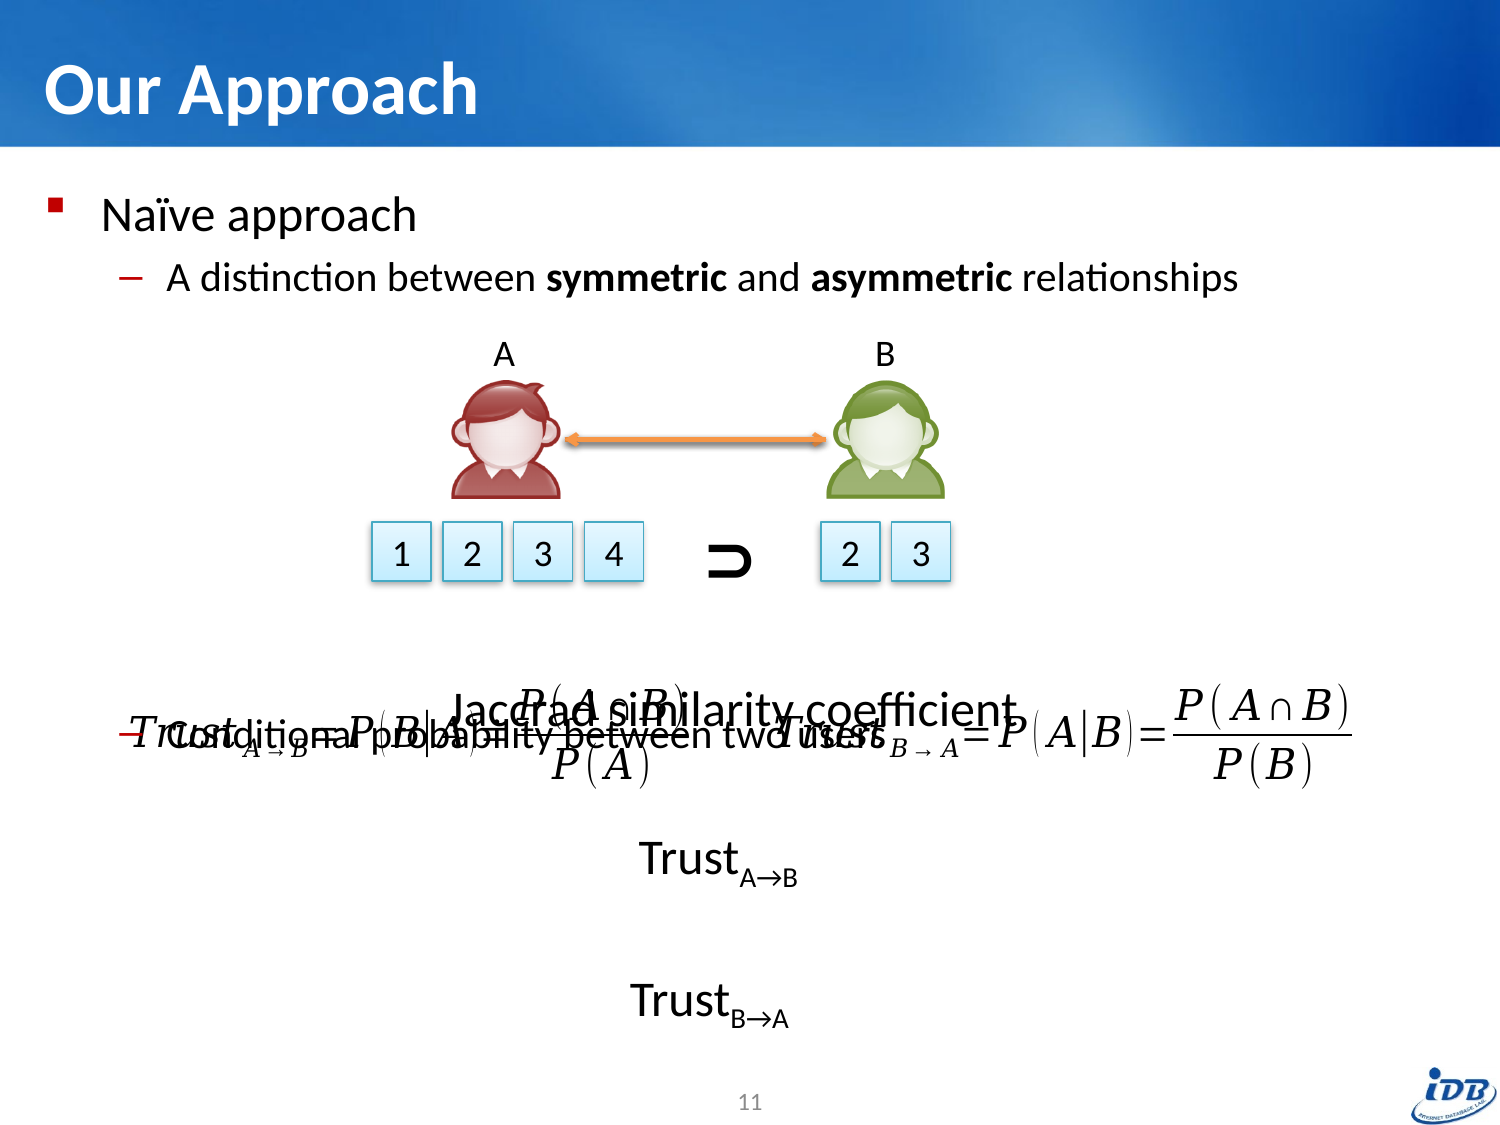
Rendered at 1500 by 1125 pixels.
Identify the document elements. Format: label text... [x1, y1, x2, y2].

text_box 4 [584, 521, 644, 582]
text_box A [478, 321, 530, 378]
text_box ⊃ [688, 508, 774, 604]
text_box B [860, 321, 911, 378]
text_box 3 [891, 521, 951, 582]
text_box 2 [442, 521, 503, 582]
title Our Approach [29, 19, 1471, 149]
text_box 3 [513, 521, 573, 582]
picture [0, 0, 1500, 1125]
list Naïve approach A distinction between symmetric and asymmetric relationships Conditional probability between two users [29, 174, 1471, 1071]
text_box 2 [820, 521, 881, 582]
text_box 1 [371, 521, 432, 582]
slide_number 11 [684, 1082, 816, 1118]
